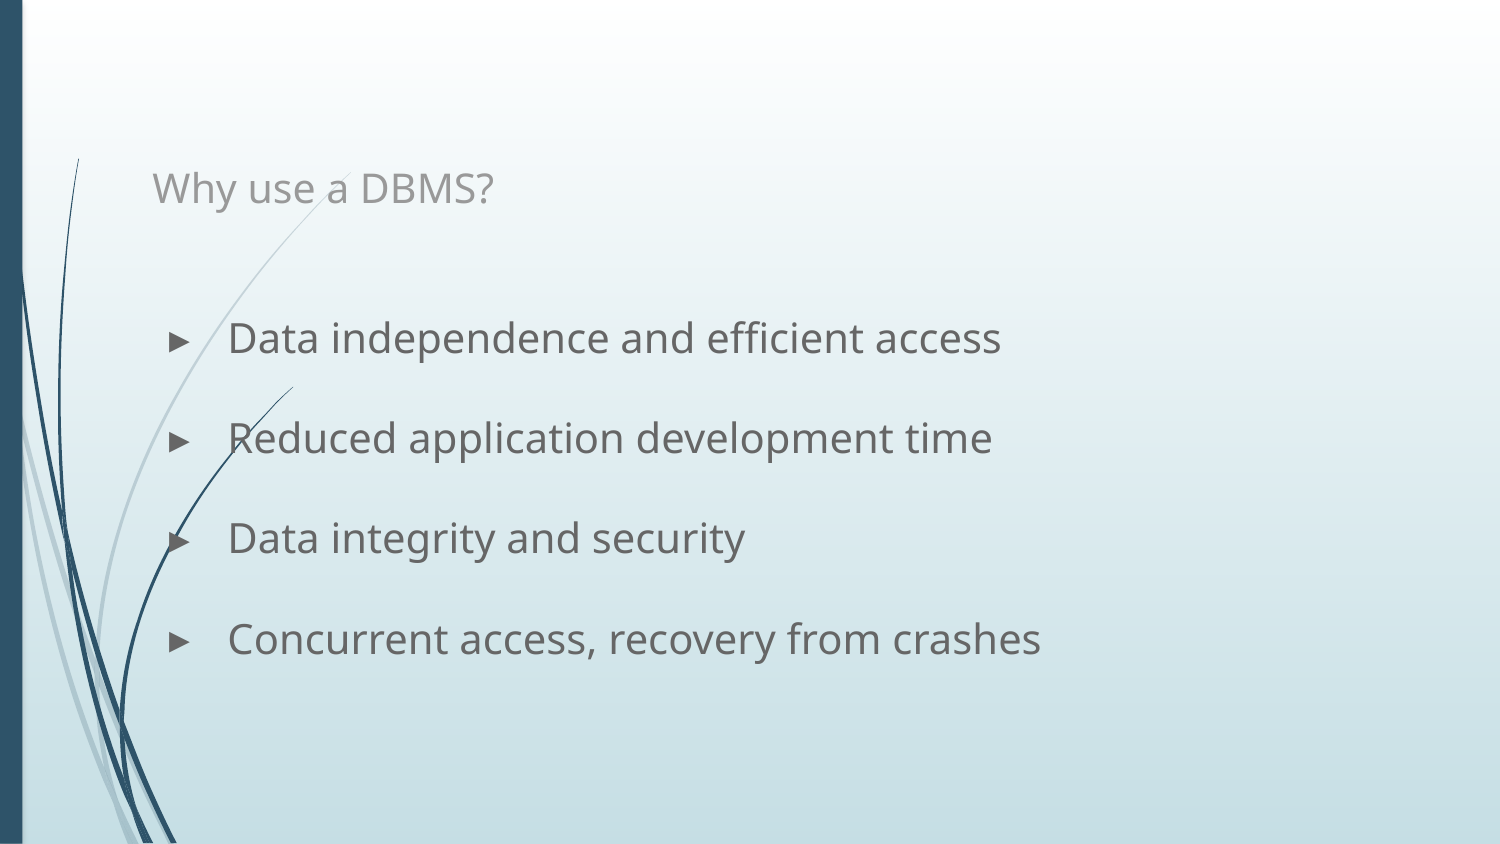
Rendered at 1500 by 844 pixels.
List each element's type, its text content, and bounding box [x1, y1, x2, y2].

list Data independence and efficient access Reduced application development time Data integrity and security Concurrent access, recovery from crashes [137, 246, 1500, 844]
title Why use a DBMS? [137, 146, 1454, 227]
